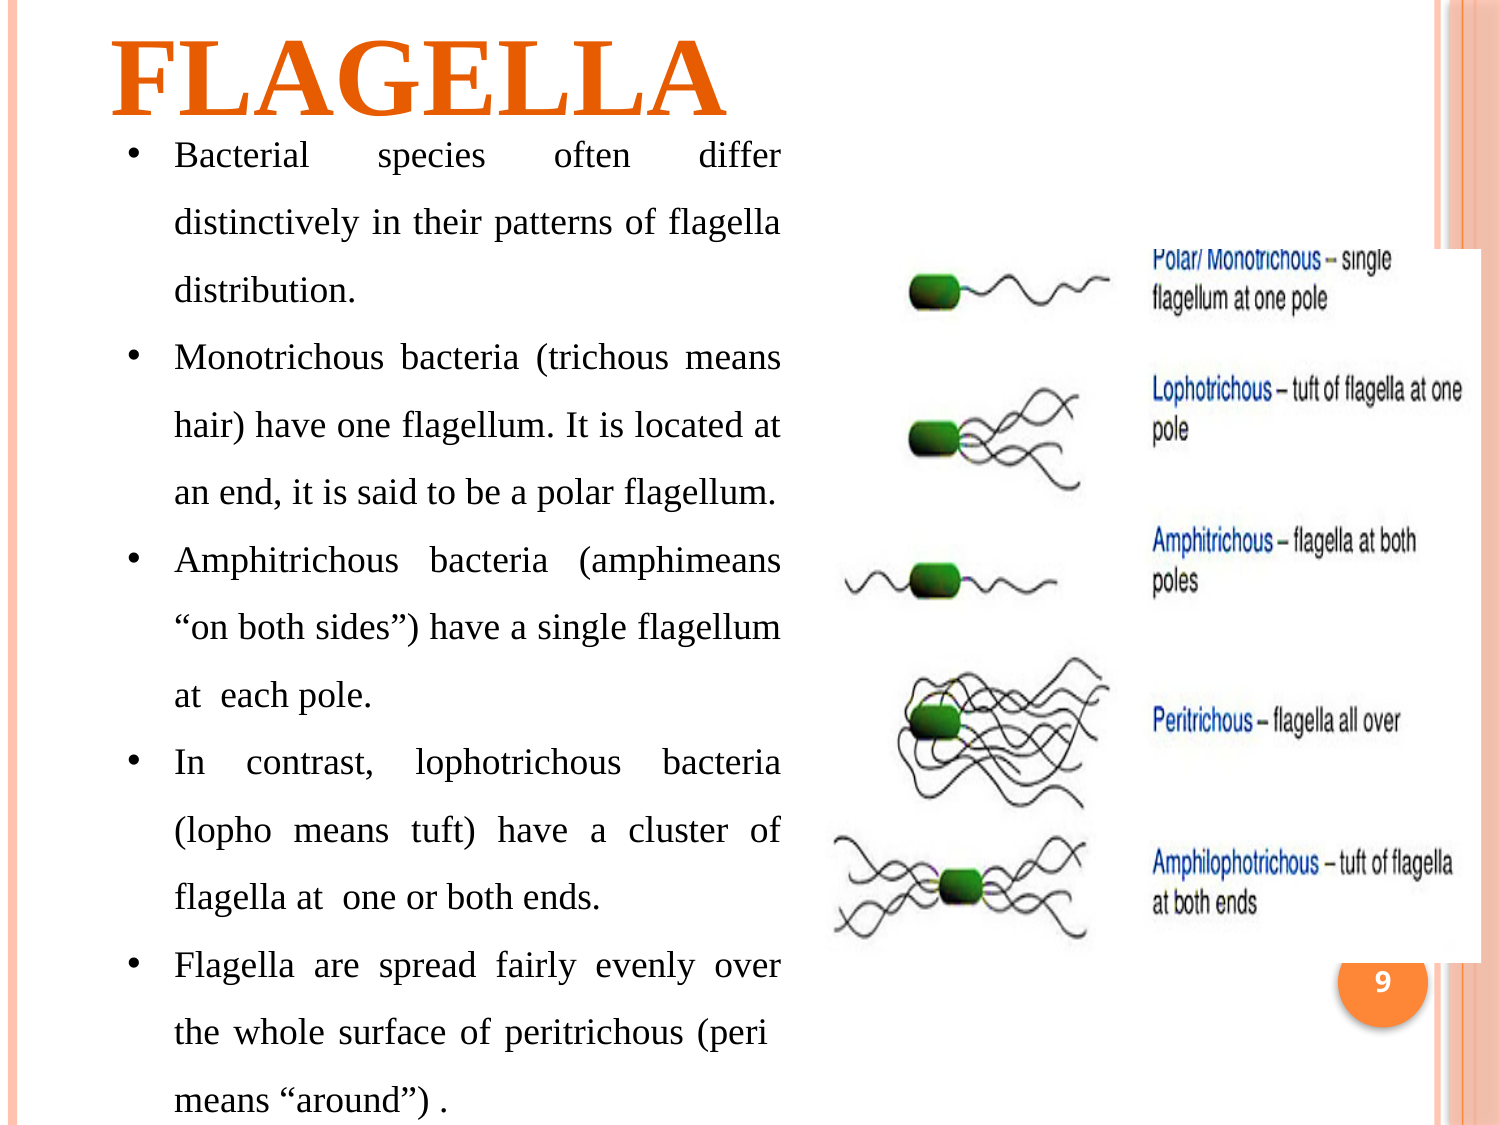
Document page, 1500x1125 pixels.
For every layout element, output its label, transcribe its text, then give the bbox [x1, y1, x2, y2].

slide_number 9 [1333, 973, 1434, 1027]
text_box Bacterial species often differ distinctively in their patterns of flagella distribution. Monotrichous bacteria (trichous means hair) have one flagellum. It is located at an end, it is said to be a polar flagellum. Amphitrichous bacteria (amphimeans “on both sides”) have a single flagellum at each pole. In contrast, lophotrichous bacteria (lopho means tuft) have a cluster of flagella at one or both ends. Flagella are spread fairly evenly over the whole surface of peritrichous (peri means “around”) . [112, 99, 797, 1125]
picture [815, 249, 1482, 963]
title Types of Flagella [109, 0, 1216, 139]
